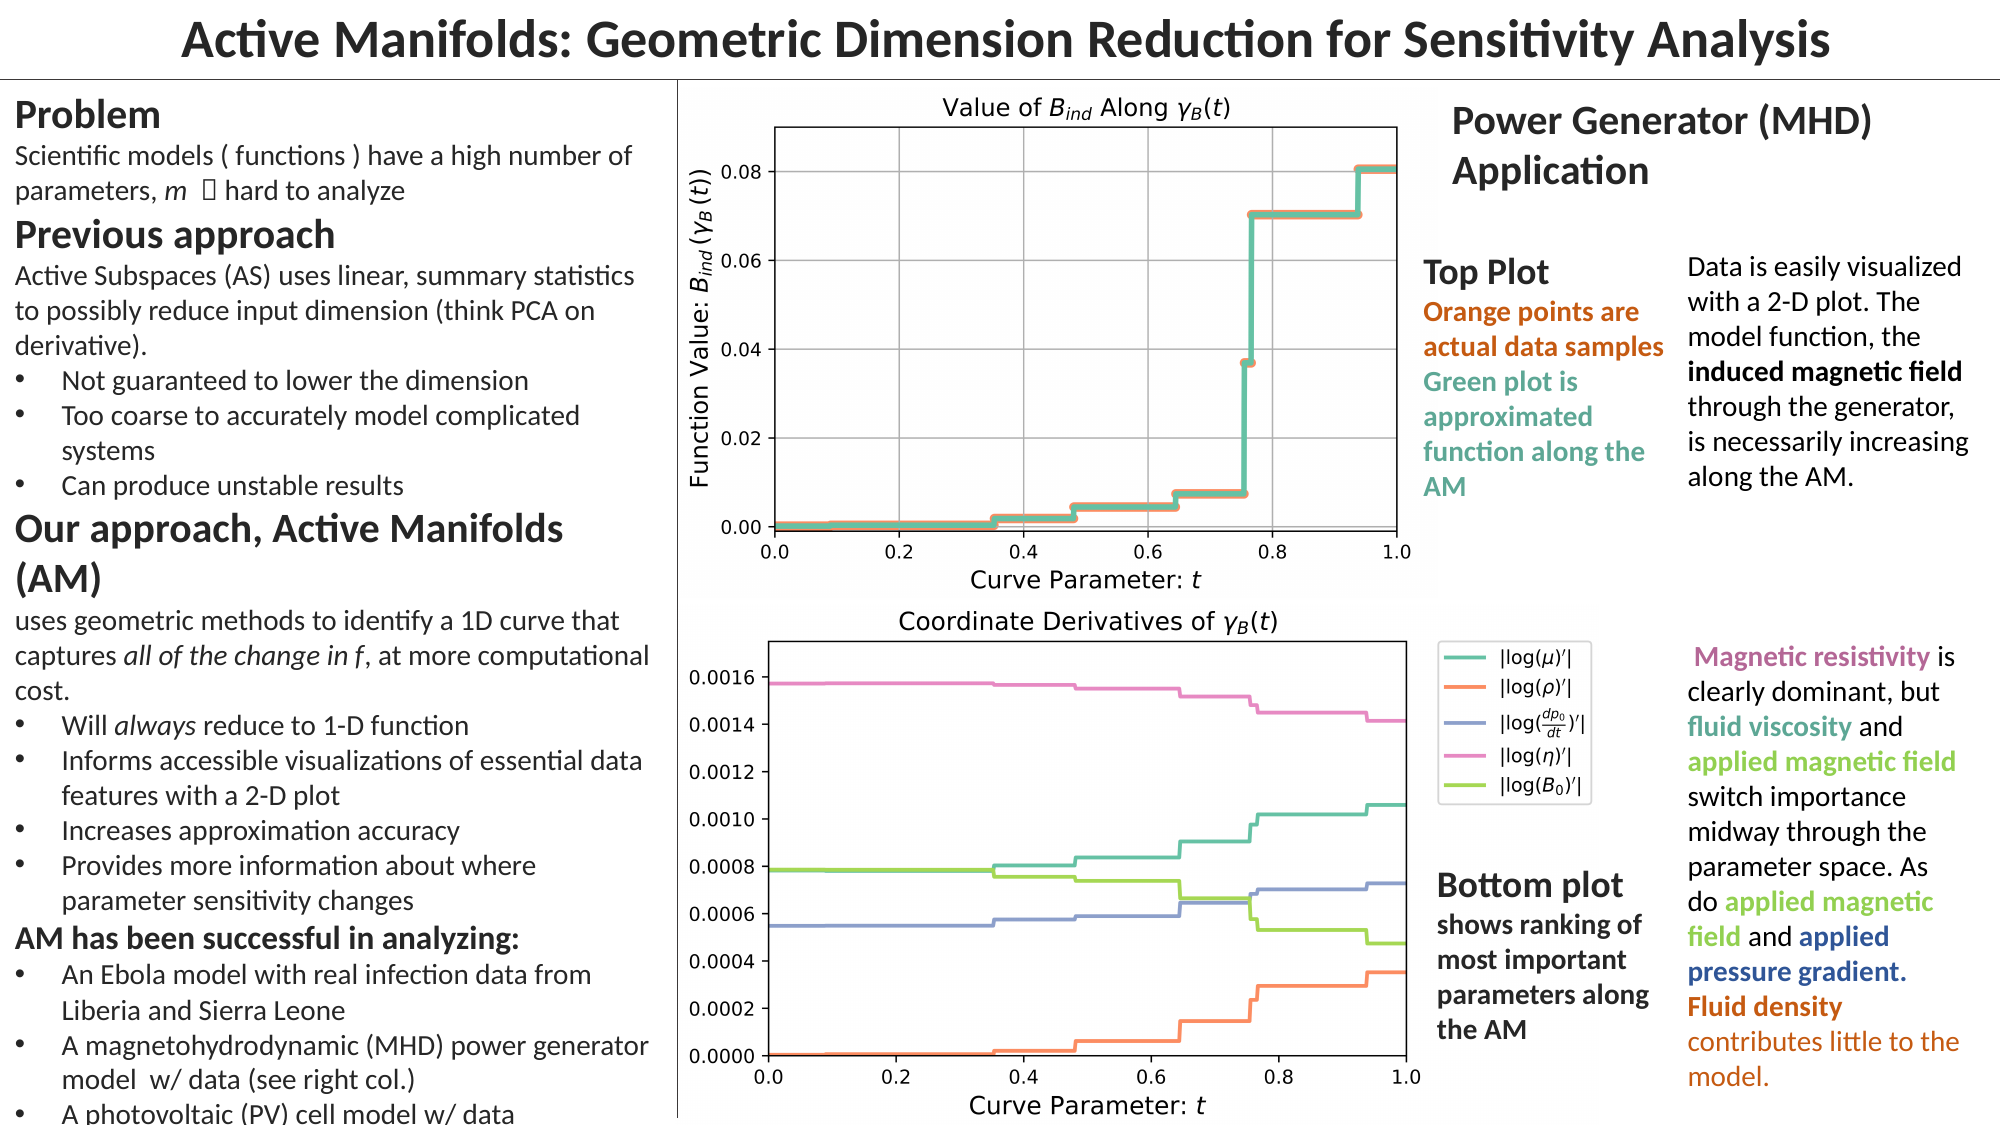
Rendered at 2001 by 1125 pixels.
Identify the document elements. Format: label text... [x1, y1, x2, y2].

title Active Manifolds: Geometric Dimension Reduction for Sensitivity Analysis [0, 7, 2000, 78]
text_box [1599, 905, 1627, 966]
text_box Magnetic resistivity is clearly dominant, but fluid viscosity and applied magnetic field switch importance midway through the parameter space. As do applied magnetic field and applied pressure gradient. Fluid density contributes little to the model. [1672, 629, 1978, 1100]
text_box Bottom plot shows ranking of most important parameters along the AM [1599, 852, 1672, 1053]
text_box Data is easily visualized with a 2-D plot. The model function, the induced magnetic field through the generator, is necessarily increasing along the AM. [1672, 239, 1996, 500]
text_box Top Plot Orange points are actual data samples Green plot is approximated function along the AM [1438, 239, 1686, 510]
text_box Power Generator (MHD) Application [1437, 85, 2000, 201]
picture [675, 604, 1599, 1125]
picture [680, 87, 1438, 598]
